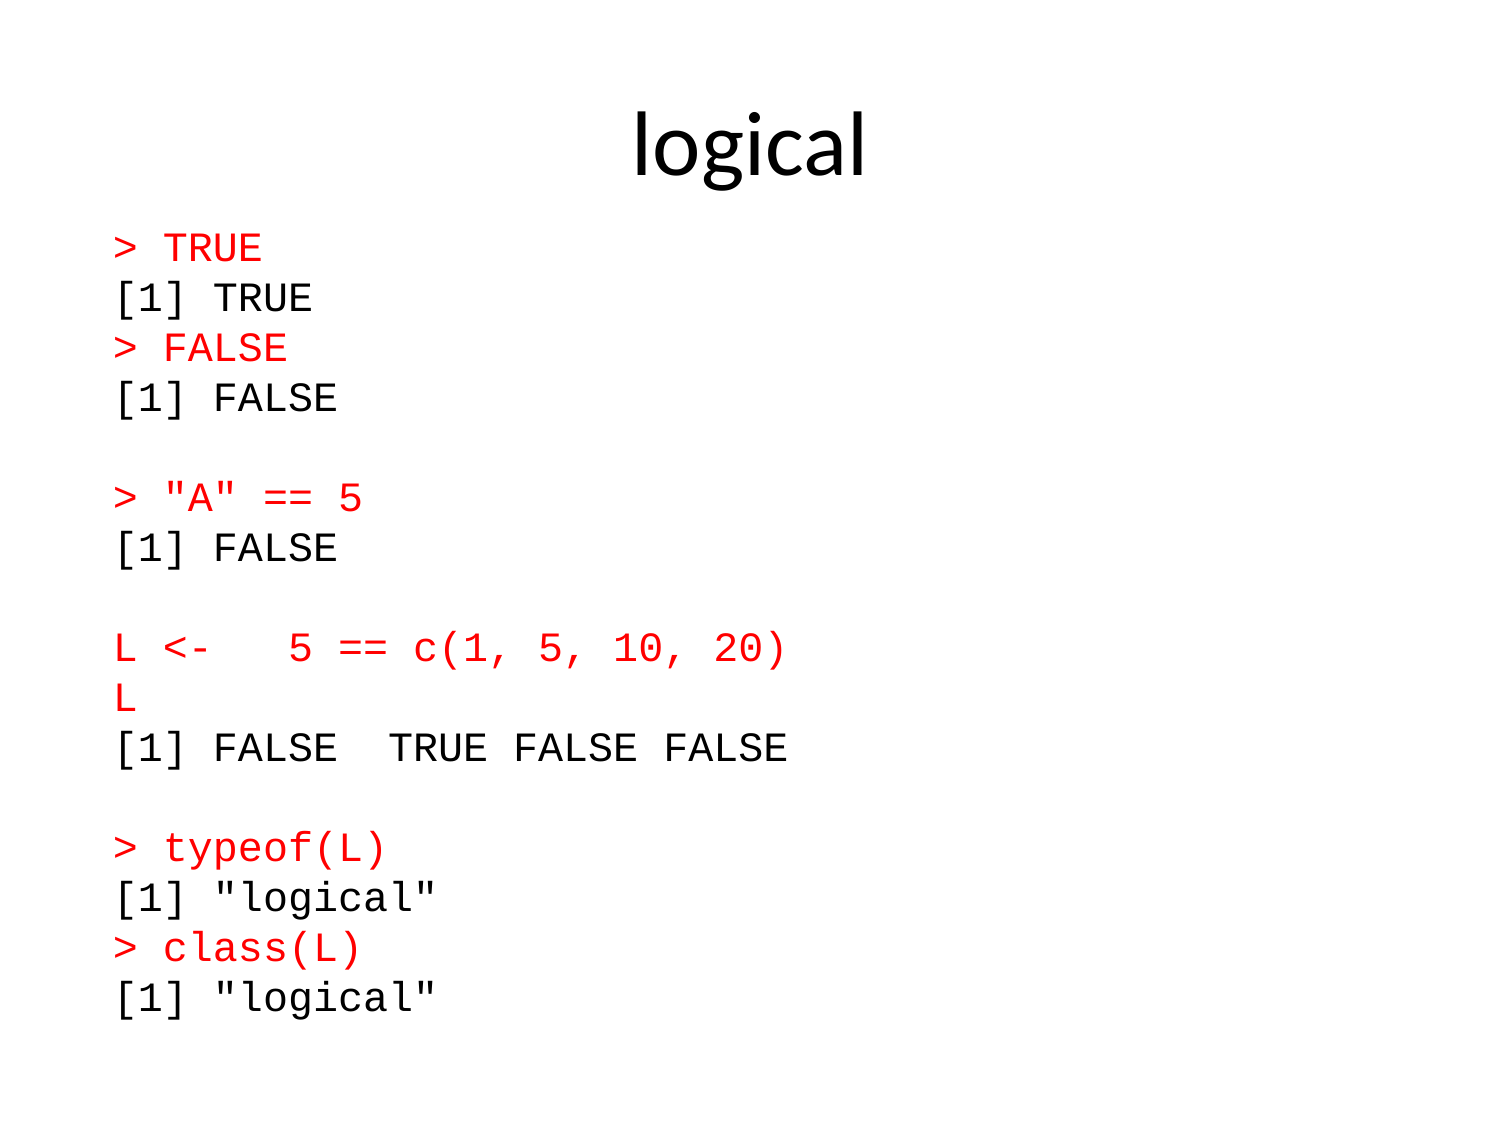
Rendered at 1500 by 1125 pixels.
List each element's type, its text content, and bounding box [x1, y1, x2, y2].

text_box > TRUE [1] TRUE > FALSE [1] FALSE > "A" == 5 [1] FALSE L <- 5 == c(1, 5, 10, 20) L [1] FALSE TRUE FALSE FALSE > typeof(L) [1] "logical" > class(L) [1] "logical" [98, 212, 1424, 1078]
title logical [75, 45, 1425, 233]
